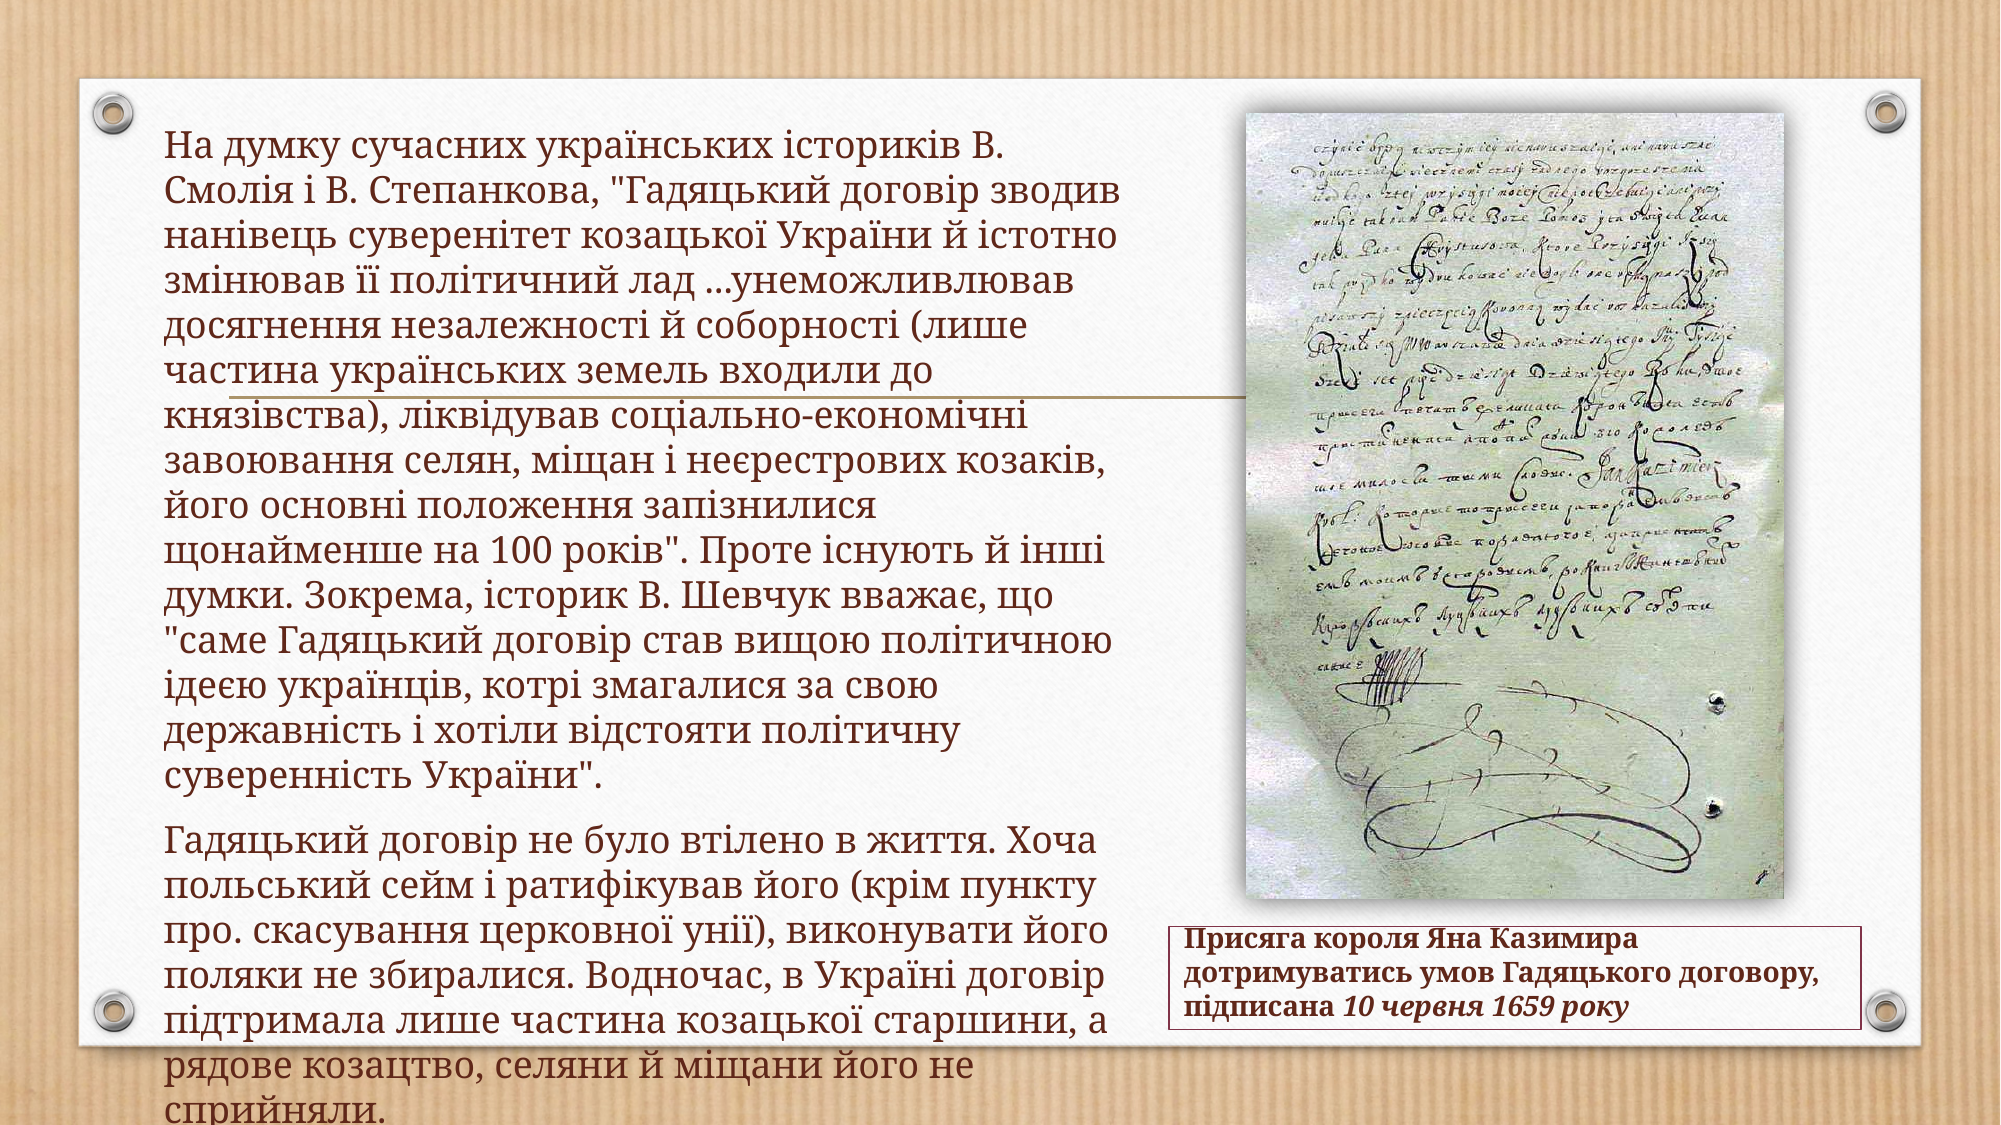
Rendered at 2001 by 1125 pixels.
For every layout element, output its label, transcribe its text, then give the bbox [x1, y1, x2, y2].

list На думку сучасних українських істориків В. Смолія і В. Степанкова, "Гадяцький договір зводив нанівець суверенітет козацької України й істотно змінював її політичний лад ...унеможливлював досягнення незалежності й соборності (лише частина українських земель входили до князівства), ліквідував соціально-економічні завоювання селян, міщан і неєрестрових козаків, його основні положення запізнилися щонайменше на 100 років". Проте існують й інші думки. Зокрема, історик В. Шевчук вважає, що "саме Гадяцький договір став вищою політичною ідеєю українців, котрі змагалися за свою державність і хотіли відстояти політичну суверенність України". Гадяцький договір не було втілено в життя. Хоча польський сейм і ратифікував його (крім пункту про. скасування церковної унії), виконувати його поляки не збиралися. Водночас, в Україні договір підтримала лише частина козацької старшини, а рядове козацтво, селяни й міщани його не сприйняли. [148, 113, 1157, 961]
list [1246, 113, 1784, 899]
list Присяга короля Яна Казимира дотримуватись умов Гадяцького договору, підписана 10 червня 1659 року [1168, 926, 1862, 1030]
picture [0, 0, 2001, 1125]
